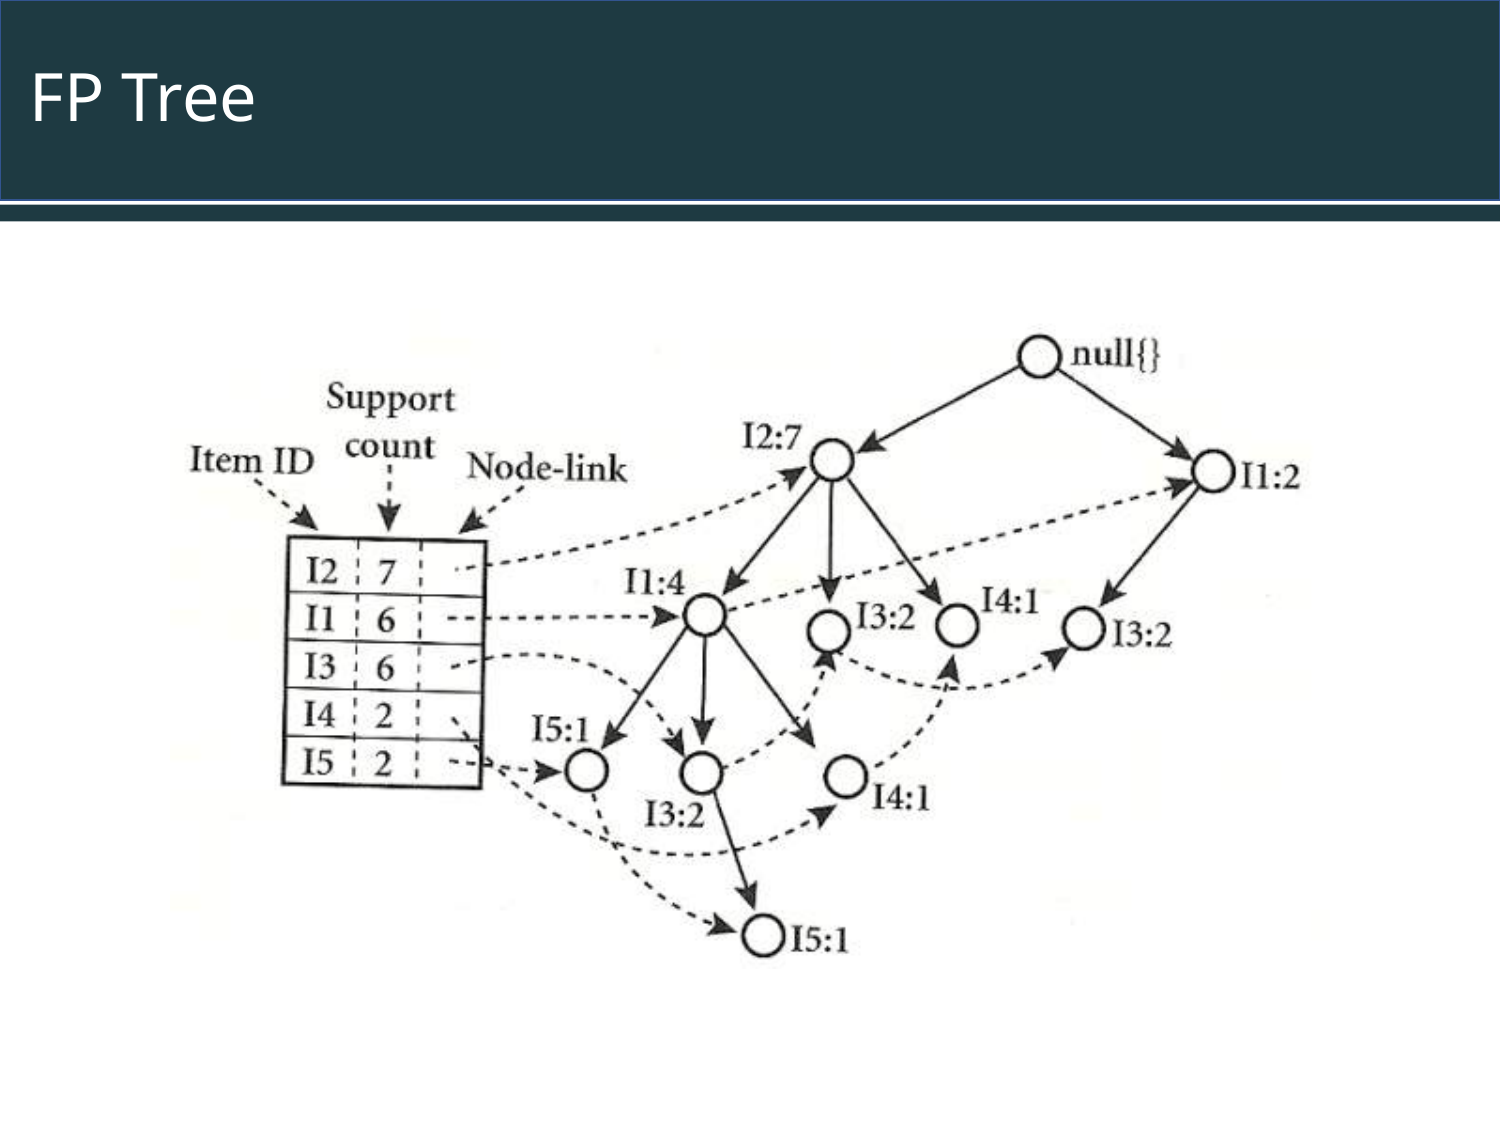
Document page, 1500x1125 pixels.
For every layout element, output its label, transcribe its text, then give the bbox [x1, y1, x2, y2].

title FP Tree [14, 0, 1500, 200]
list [170, 279, 1330, 969]
